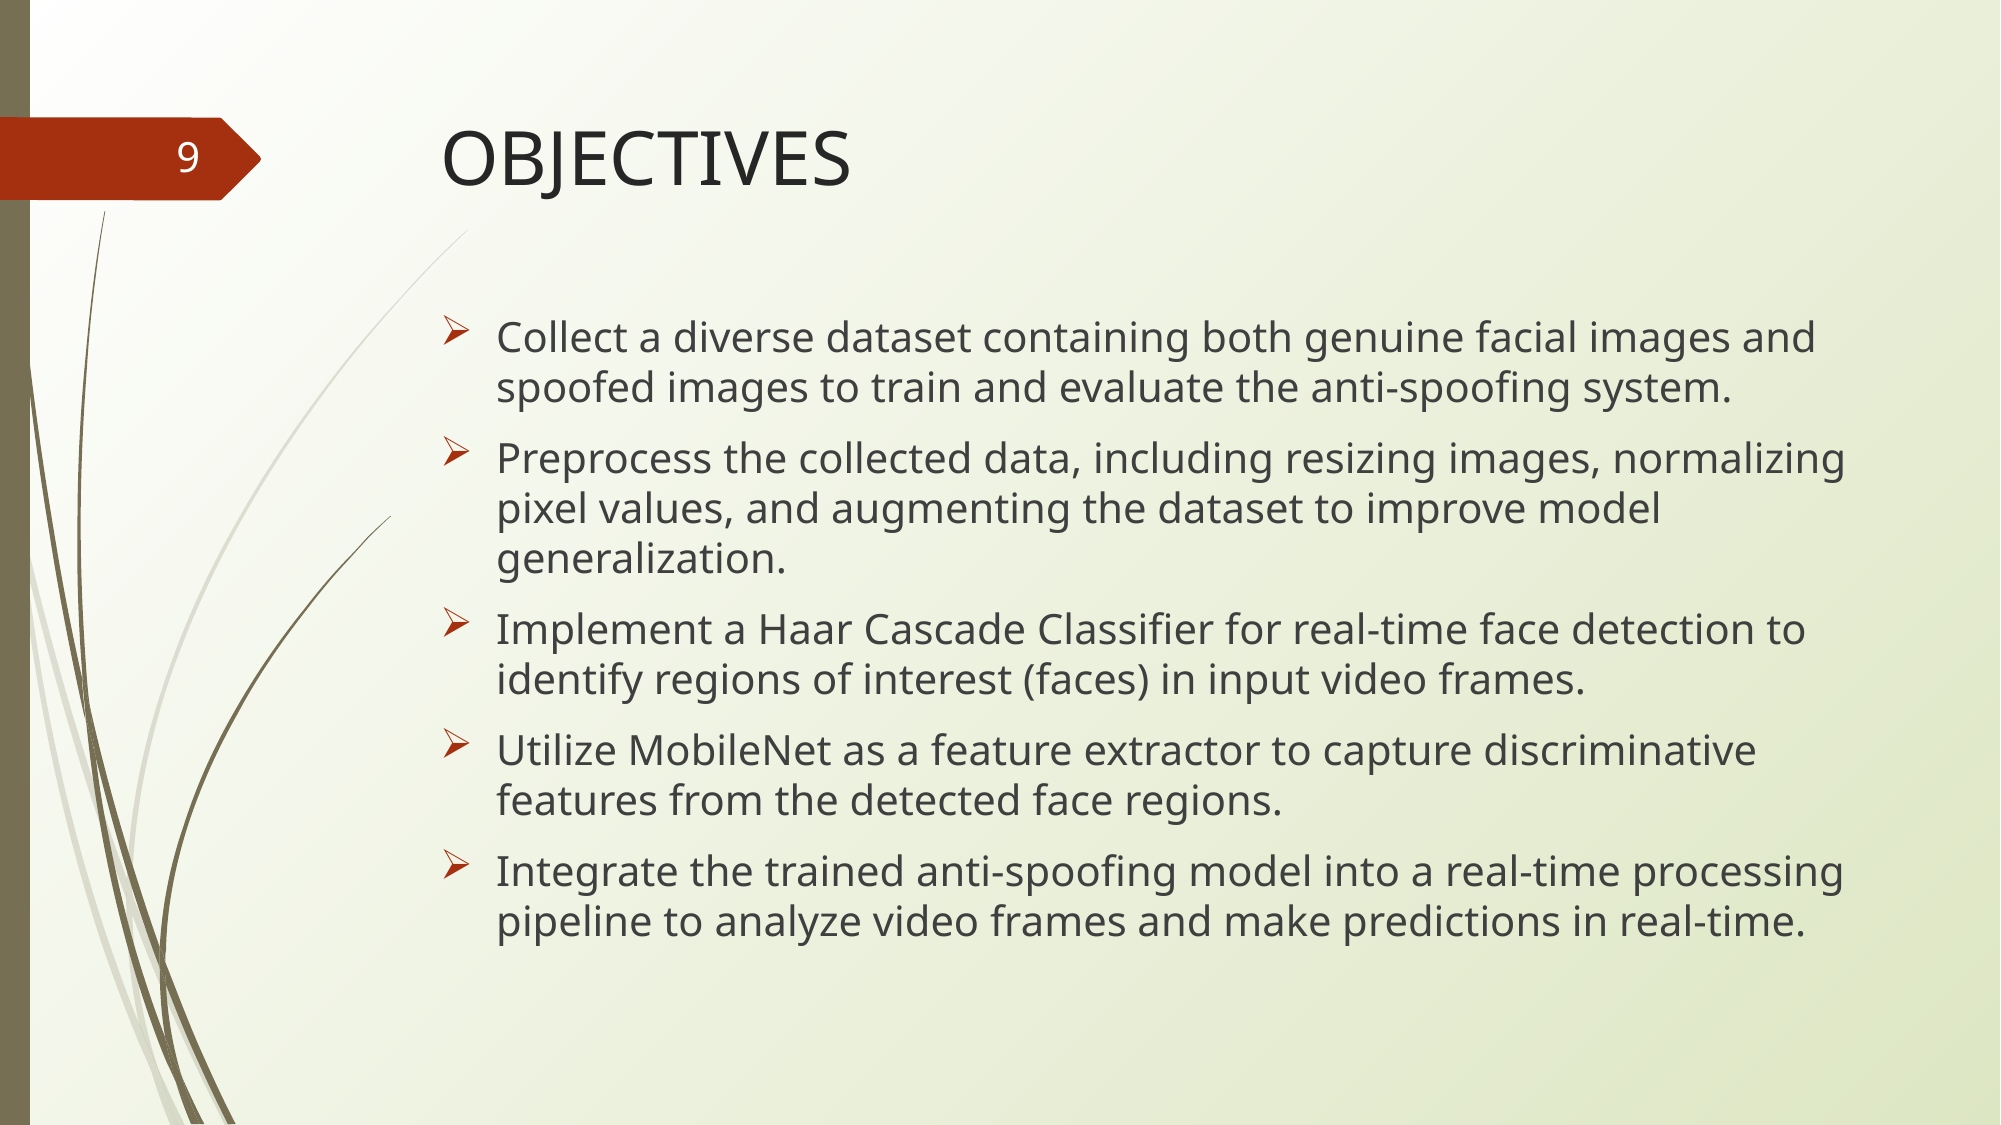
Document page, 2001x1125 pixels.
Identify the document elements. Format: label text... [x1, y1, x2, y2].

title OBJECTIVES [425, 102, 1888, 303]
slide_number 9 [87, 129, 216, 190]
list Collect a diverse dataset containing both genuine facial images and spoofed images to train and evaluate the anti-spoofing system. Preprocess the collected data, including resizing images, normalizing pixel values, and augmenting the dataset to improve model generalization. Implement a Haar Cascade Classifier for real-time face detection to identify regions of interest (faces) in input video frames. Utilize MobileNet as a feature extractor to capture discriminative features from the detected face regions. Integrate the trained anti-spoofing model into a real-time processing pipeline to analyze video frames and make predictions in real-time. [425, 303, 1888, 924]
